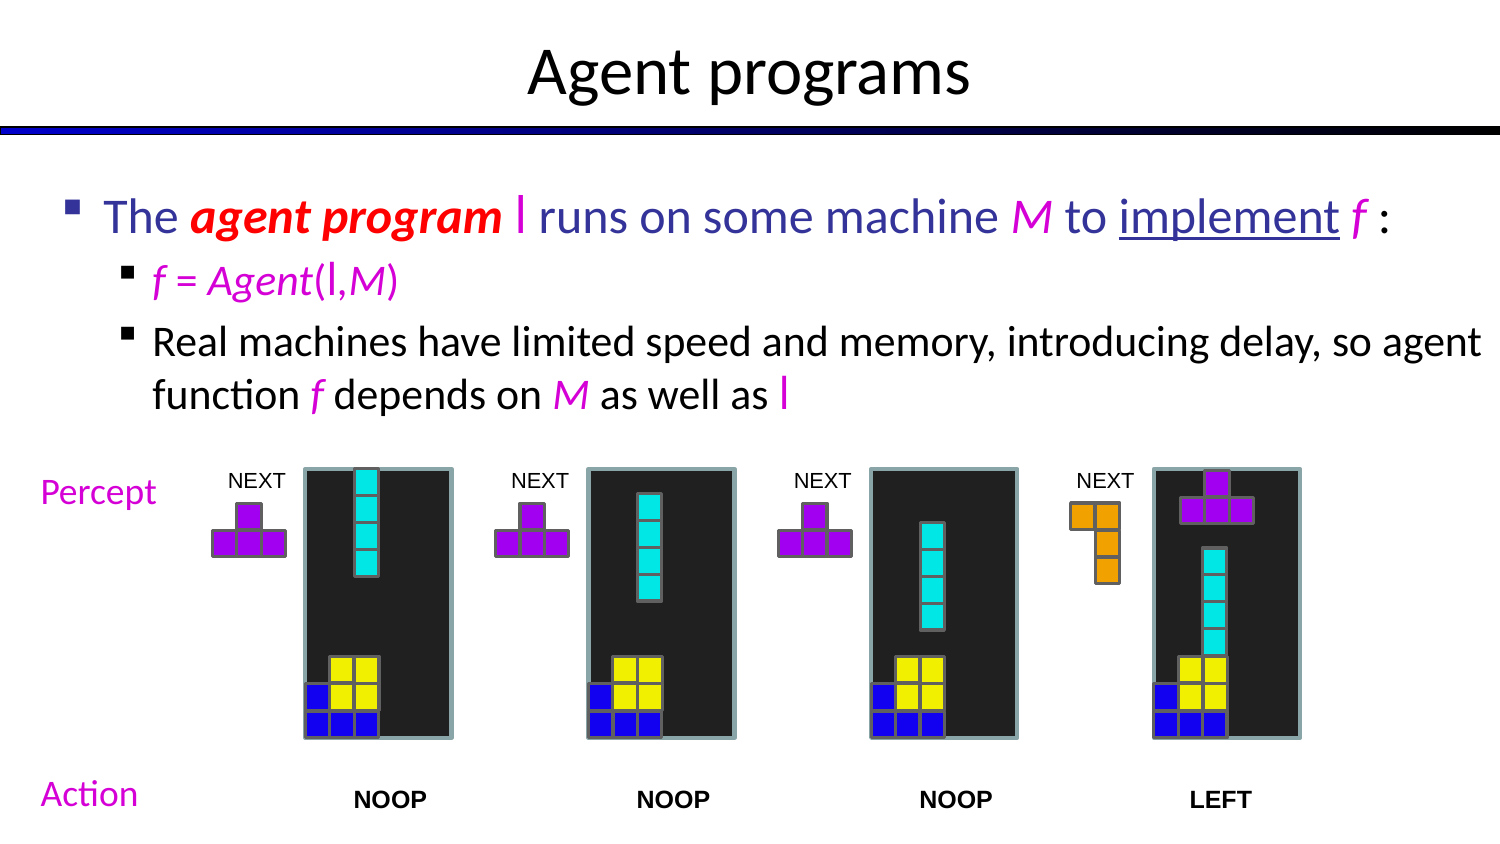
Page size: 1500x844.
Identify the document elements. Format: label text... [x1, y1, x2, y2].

list The agent program l runs on some machine M to implement f : f = Agent(l,M) Real machines have limited speed and memory, introducing delay, so agent function f depends on M as well as l [49, 177, 1500, 760]
text_box LEFT [1174, 776, 1268, 822]
text_box NOOP [338, 776, 443, 822]
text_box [495, 459, 735, 739]
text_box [778, 459, 1018, 739]
text_box NOOP [904, 776, 1009, 822]
text_box NOOP [621, 776, 726, 822]
text_box Percept [25, 459, 172, 520]
title Agent programs [0, 0, 1500, 138]
text_box Action [25, 761, 154, 821]
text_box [212, 459, 452, 739]
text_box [1060, 459, 1301, 739]
